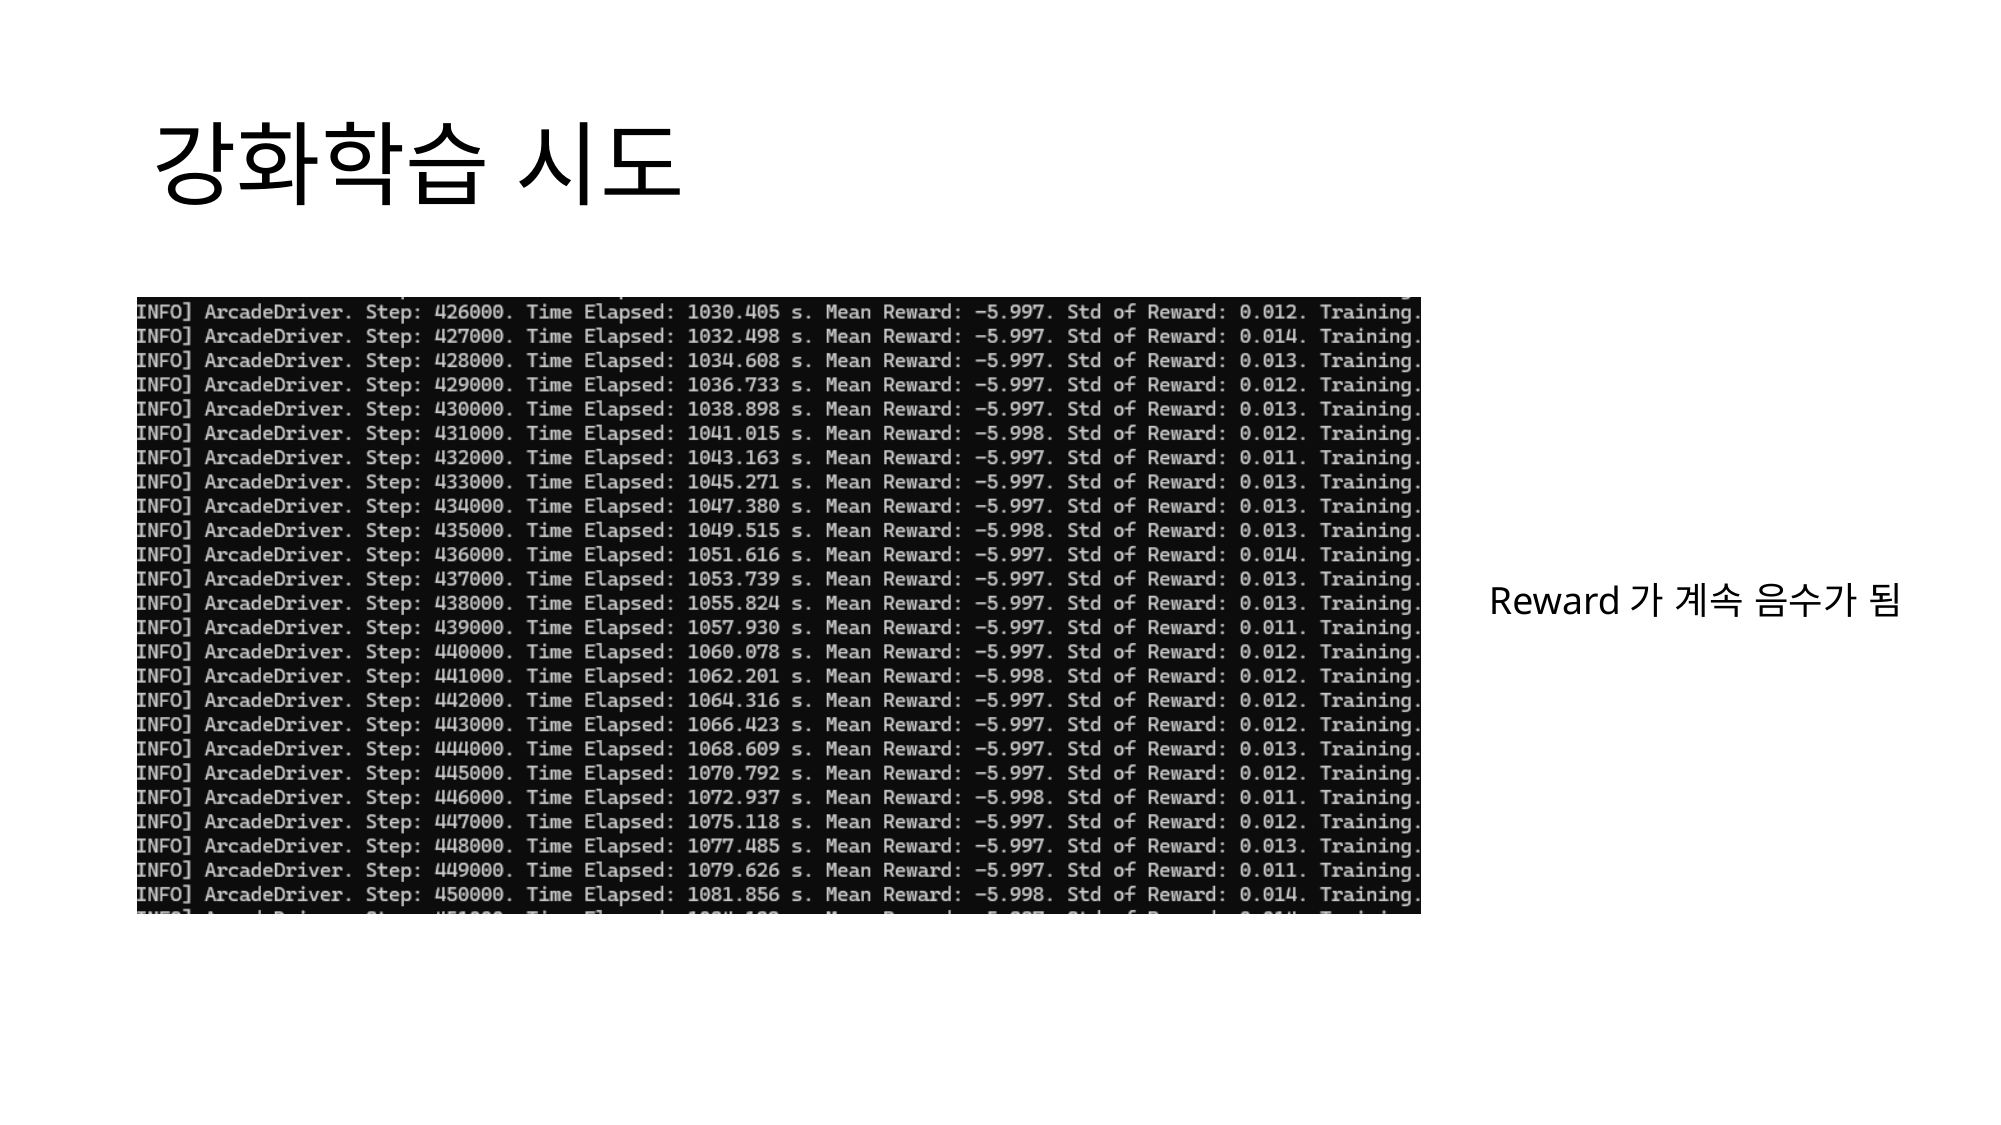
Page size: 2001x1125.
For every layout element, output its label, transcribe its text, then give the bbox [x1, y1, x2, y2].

title 강화학습 시도 [137, 59, 1863, 278]
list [136, 296, 1421, 915]
text_box Reward가 계속 음수가 됨 [1460, 569, 1932, 629]
